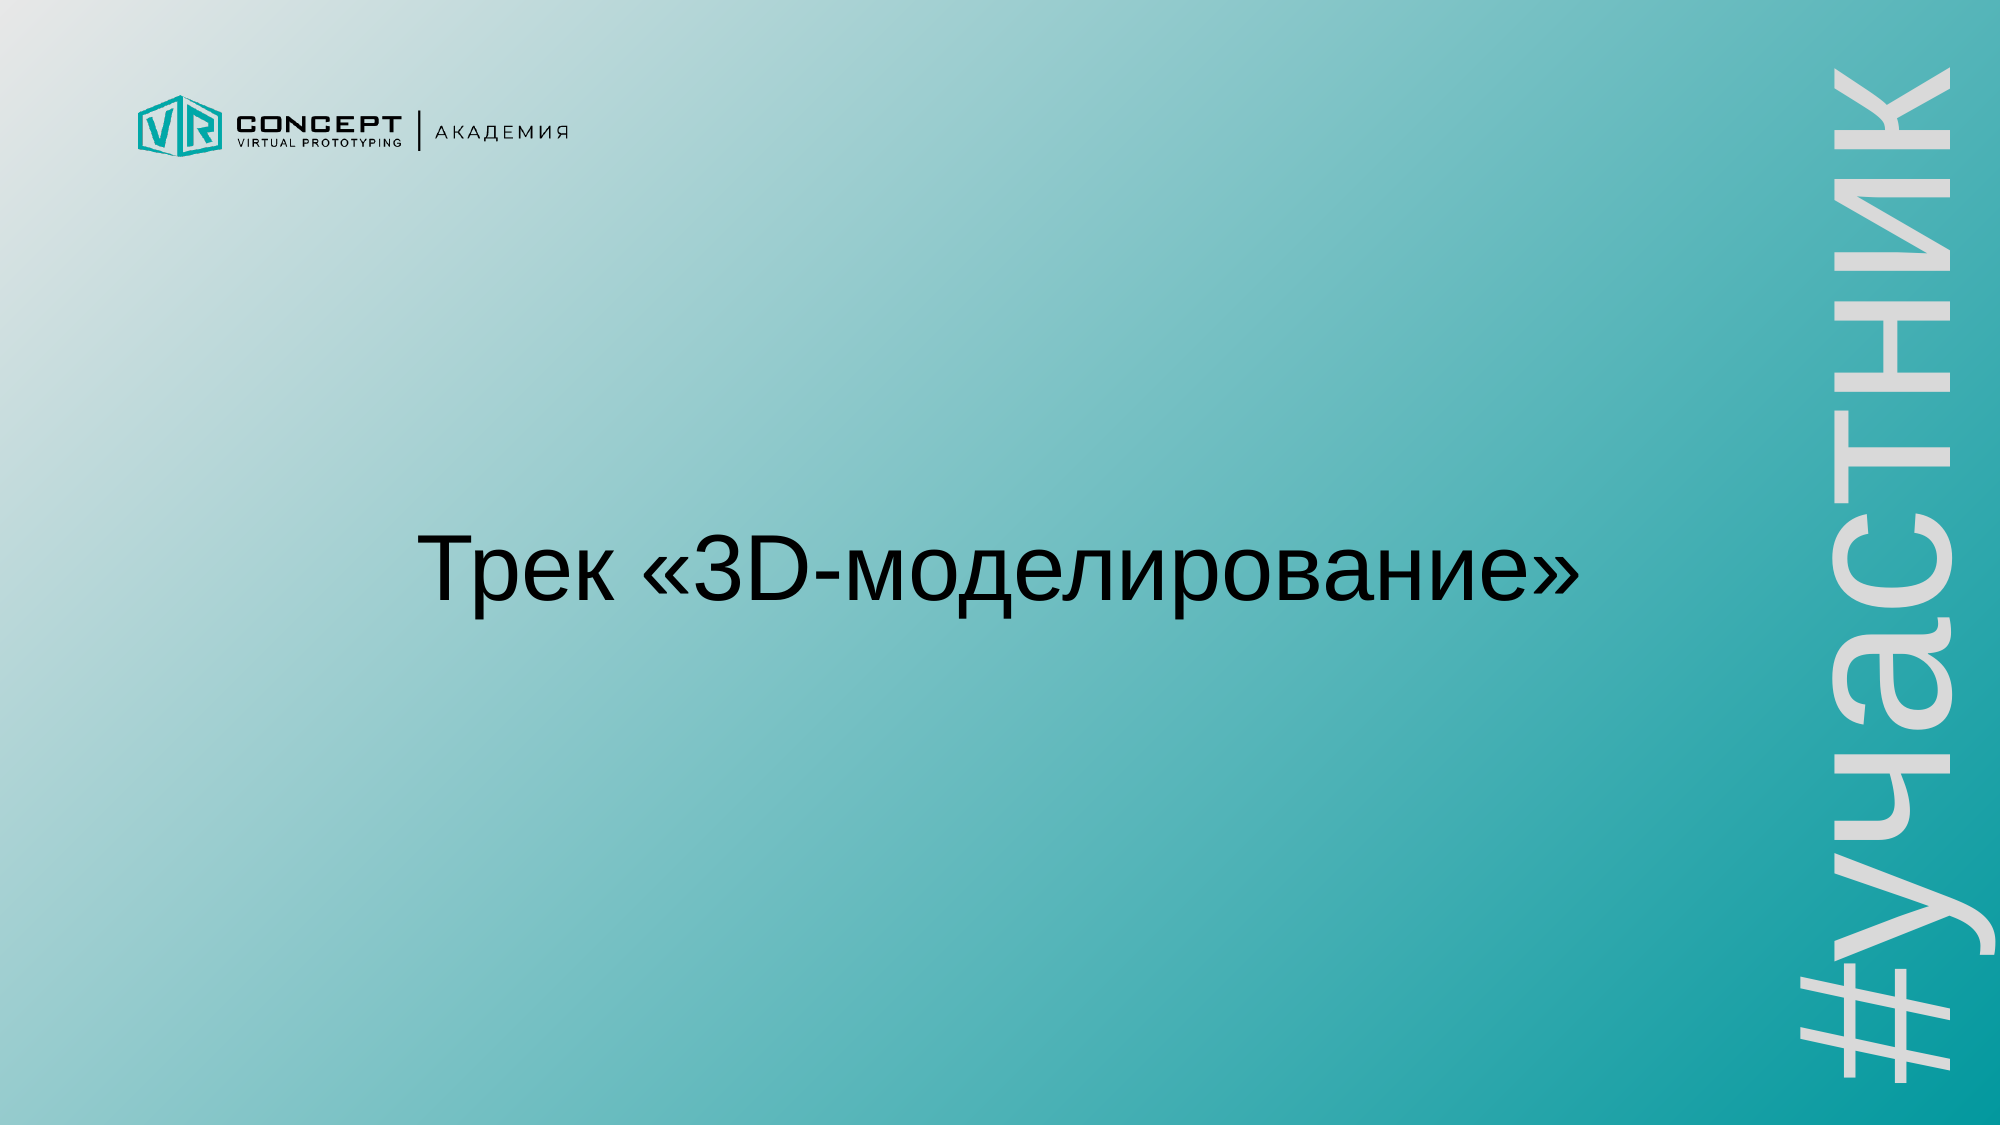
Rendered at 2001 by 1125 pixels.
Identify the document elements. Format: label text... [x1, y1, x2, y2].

picture [138, 95, 569, 158]
text_box #участник [1724, 0, 2000, 1125]
text_box Трек «3D-моделирование» [135, 506, 1724, 619]
